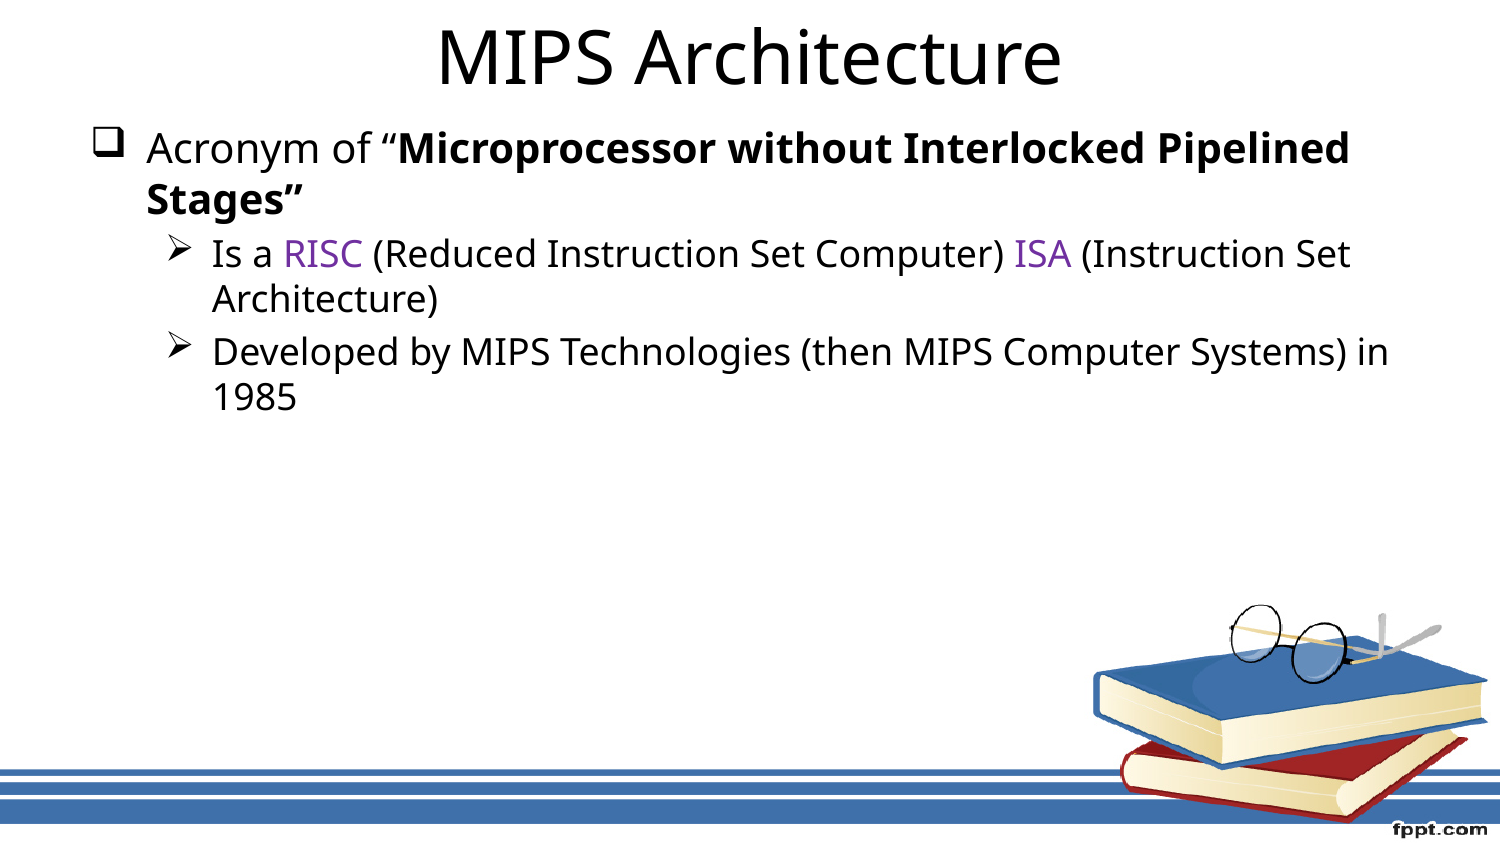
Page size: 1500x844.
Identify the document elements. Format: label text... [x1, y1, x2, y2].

title MIPS Architecture [75, 8, 1425, 102]
picture [0, 0, 1500, 844]
list Acronym of “Microprocessor without Interlocked Pipelined Stages” Is a RISC (Reduced Instruction Set Computer) ISA (Instruction Set Architecture) Developed by MIPS Technologies (then MIPS Computer Systems) in 1985 [75, 114, 1471, 754]
